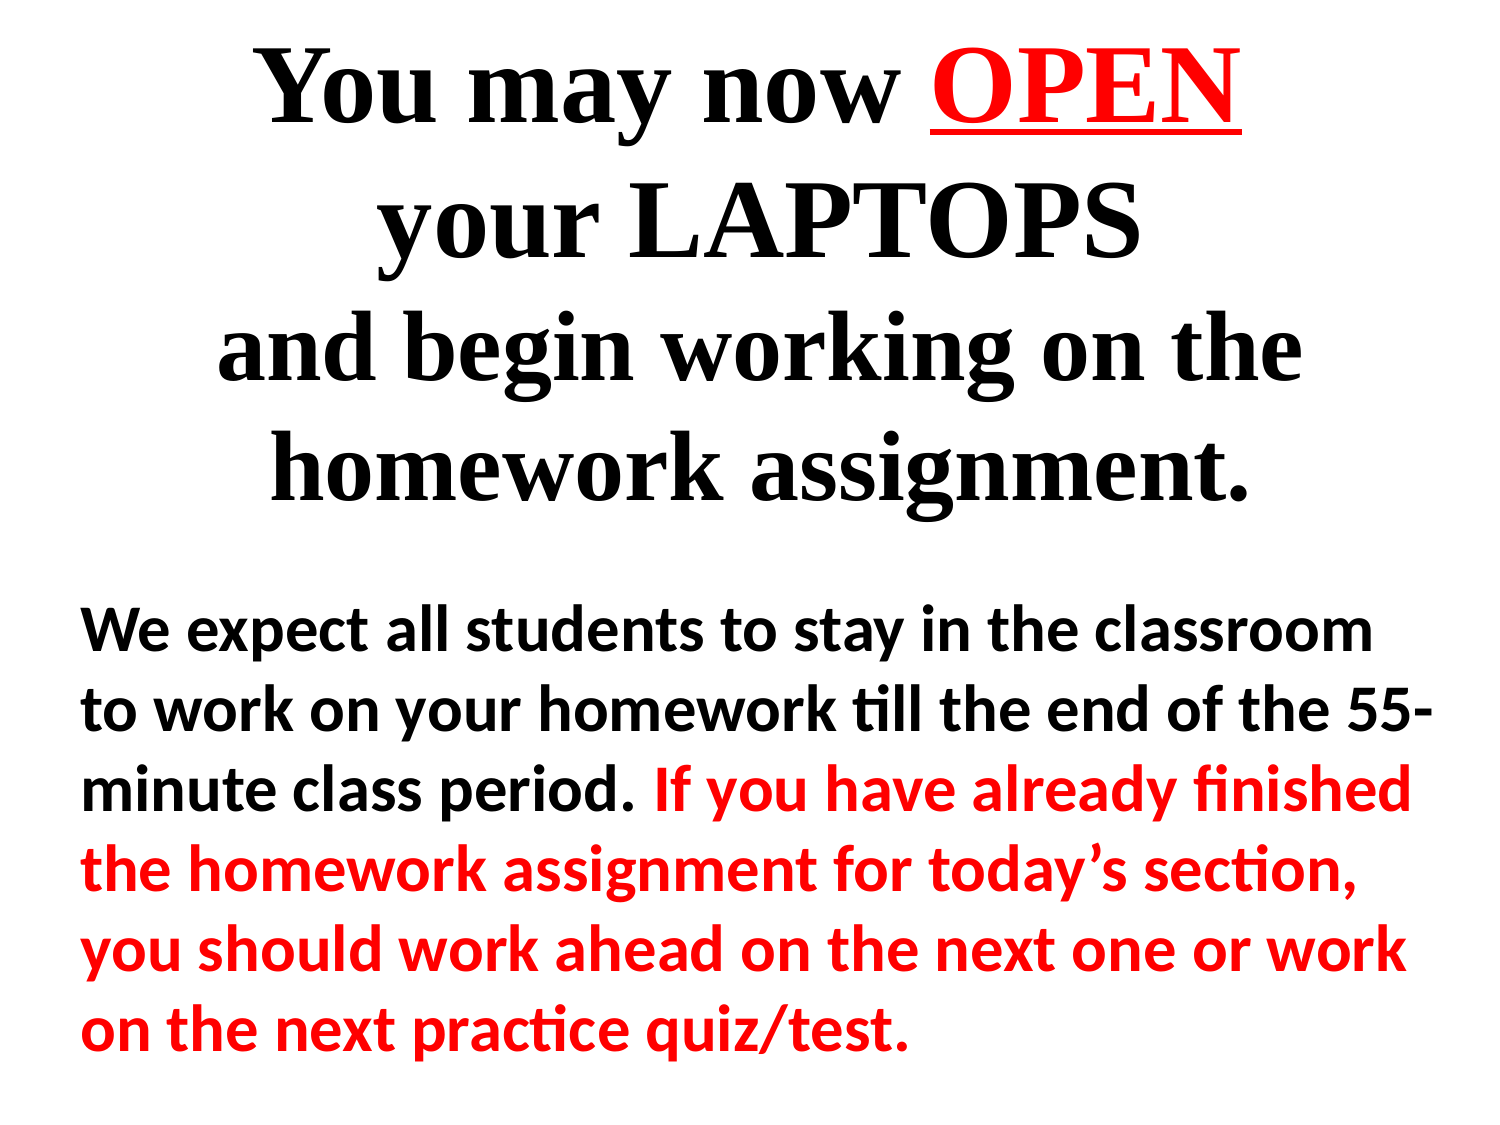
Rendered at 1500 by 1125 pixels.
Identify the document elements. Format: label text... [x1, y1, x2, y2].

text_box You may now OPEN your LAPTOPS and begin working on the homework assignment. [98, 2, 1424, 577]
text_box We expect all students to stay in the classroom to work on your homework till the end of the 55-minute class period. If you have already finished the homework assignment for today’s section, you should work ahead on the next one or work on the next practice quiz/test. [65, 577, 1457, 1073]
